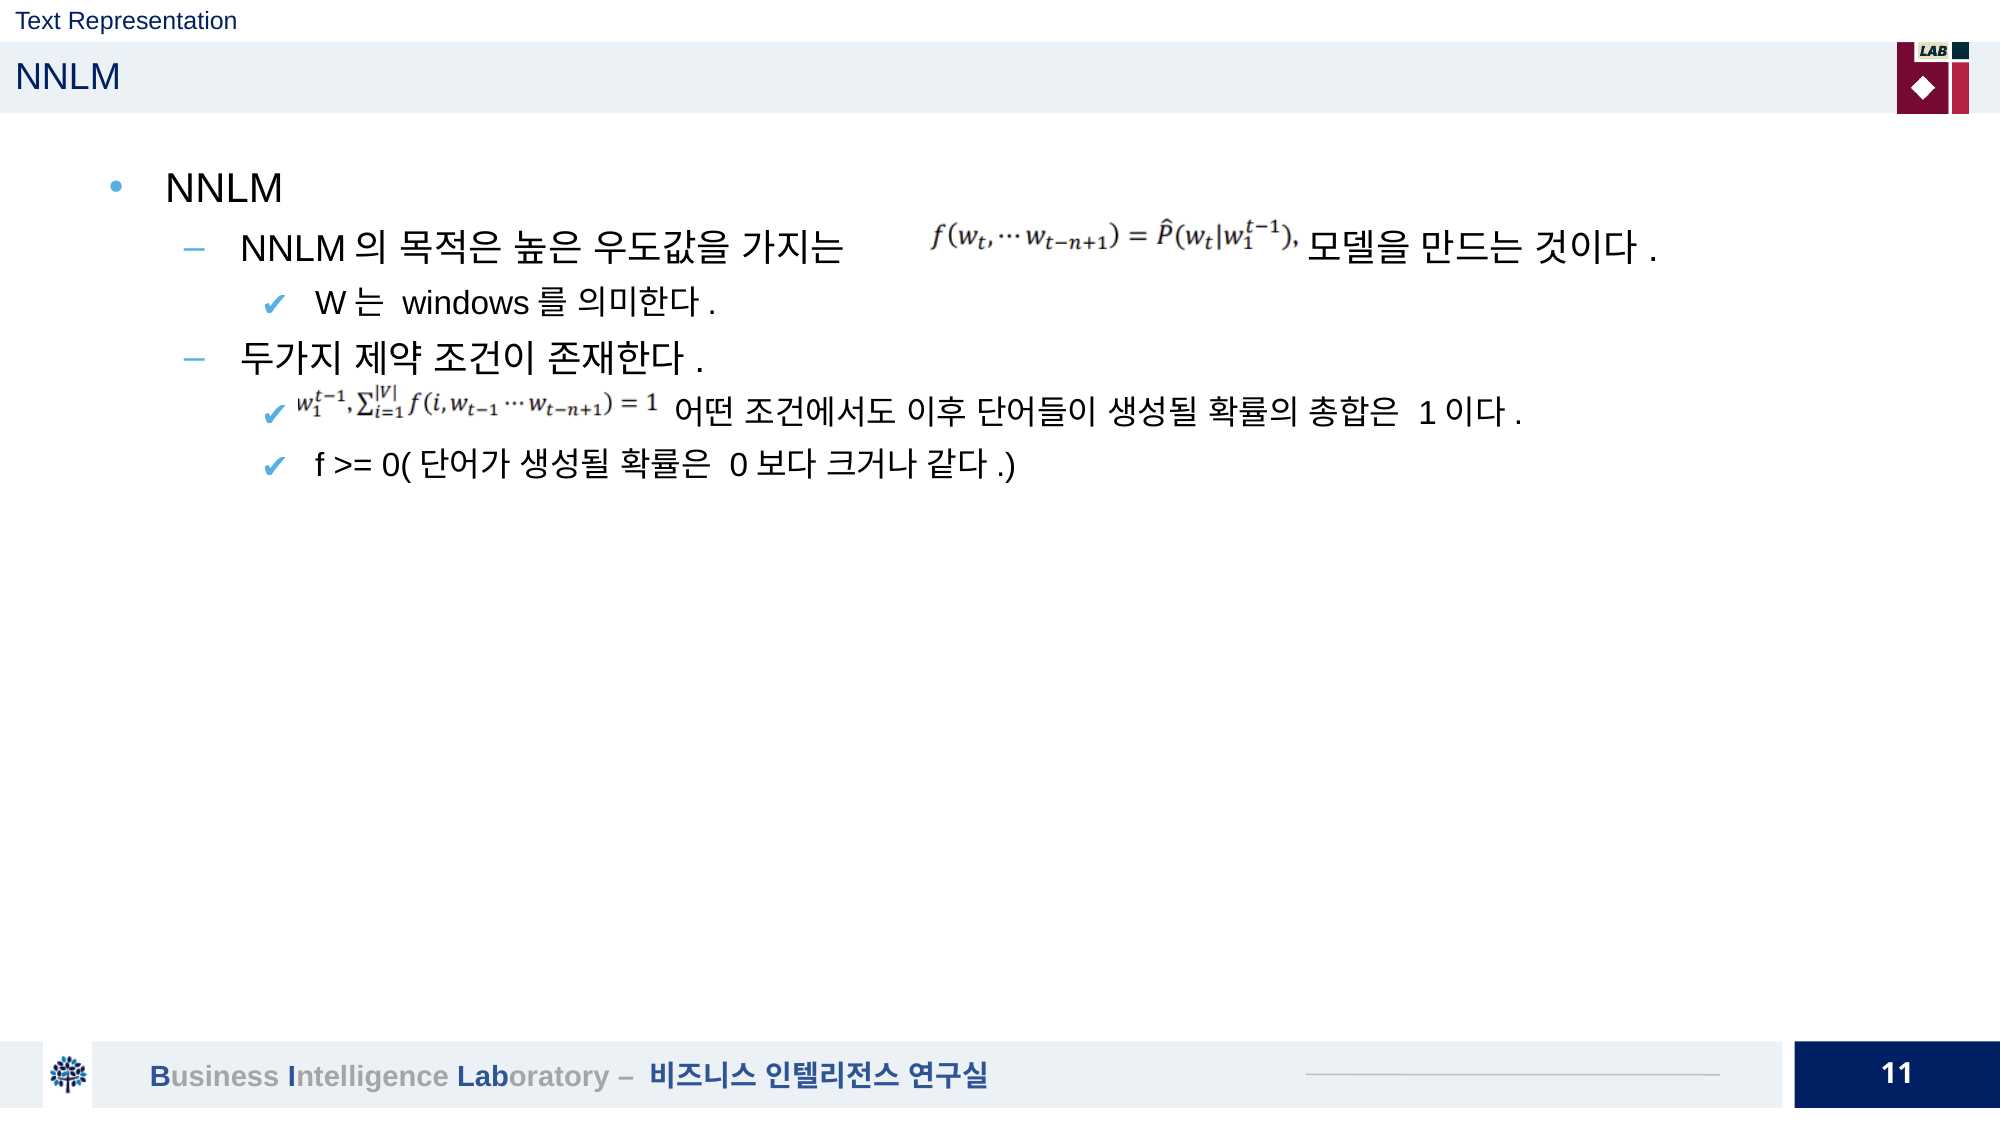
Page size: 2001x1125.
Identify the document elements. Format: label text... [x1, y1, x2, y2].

picture [1897, 41, 1969, 114]
slide_number 11 [1825, 1044, 1970, 1105]
list NNLM NNLM의 목적은 높은 우도값을 가지는 모델을 만드는 것이다. W는 windows를 의미한다. 두가지 제약 조건이 존재한다. 어떤 조건에서도 이후 단어들이 생성될 확률의 총합은 1이다. f >= 0(단어가 생성될 확률은 0보다 크거나 같다.) [73, 138, 1927, 1028]
picture [43, 1041, 92, 1108]
picture [298, 376, 658, 423]
subtitle NNLM [0, 42, 1326, 113]
picture [922, 215, 1300, 258]
title Text Representation [0, 0, 598, 42]
